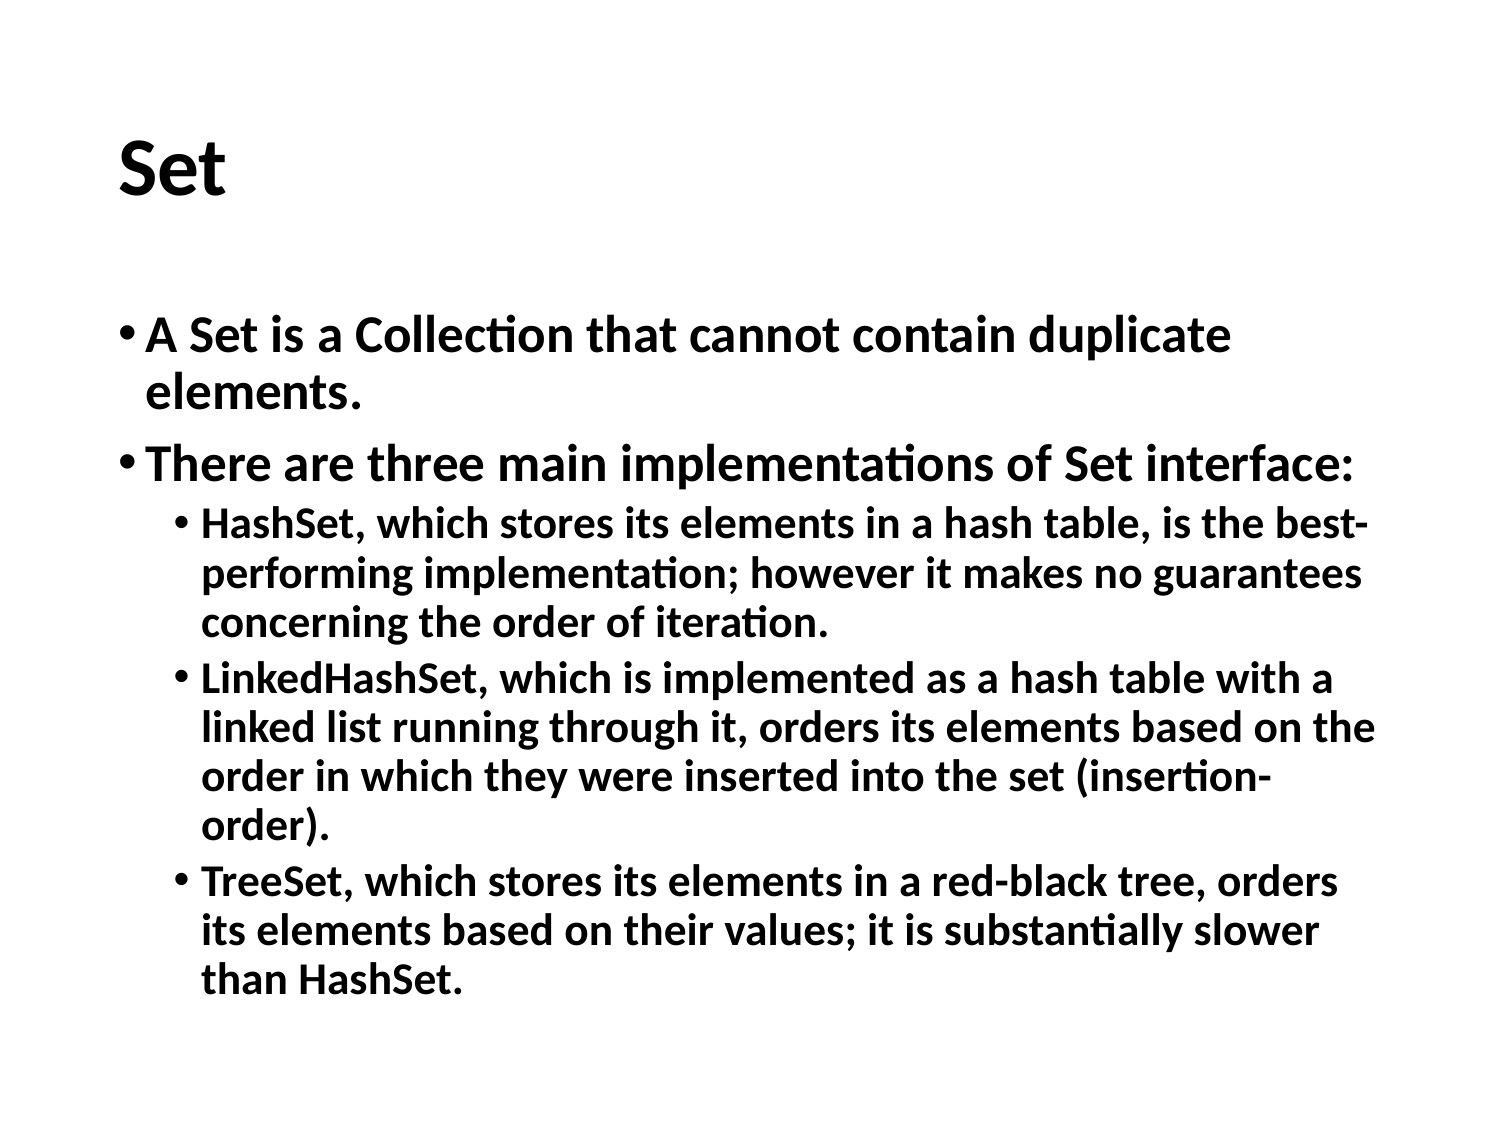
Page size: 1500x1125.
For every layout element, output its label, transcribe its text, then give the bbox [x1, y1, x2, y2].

list A Set is a Collection that cannot contain duplicate elements. There are three main implementations of Set interface: HashSet, which stores its elements in a hash table, is the best-performing implementation; however it makes no guarantees concerning the order of iteration. LinkedHashSet, which is implemented as a hash table with a linked list running through it, orders its elements based on the order in which they were inserted into the set (insertion-order). TreeSet, which stores its elements in a red-black tree, orders its elements based on their values; it is substantially slower than HashSet. [103, 299, 1397, 1014]
title Set [103, 59, 1397, 278]
